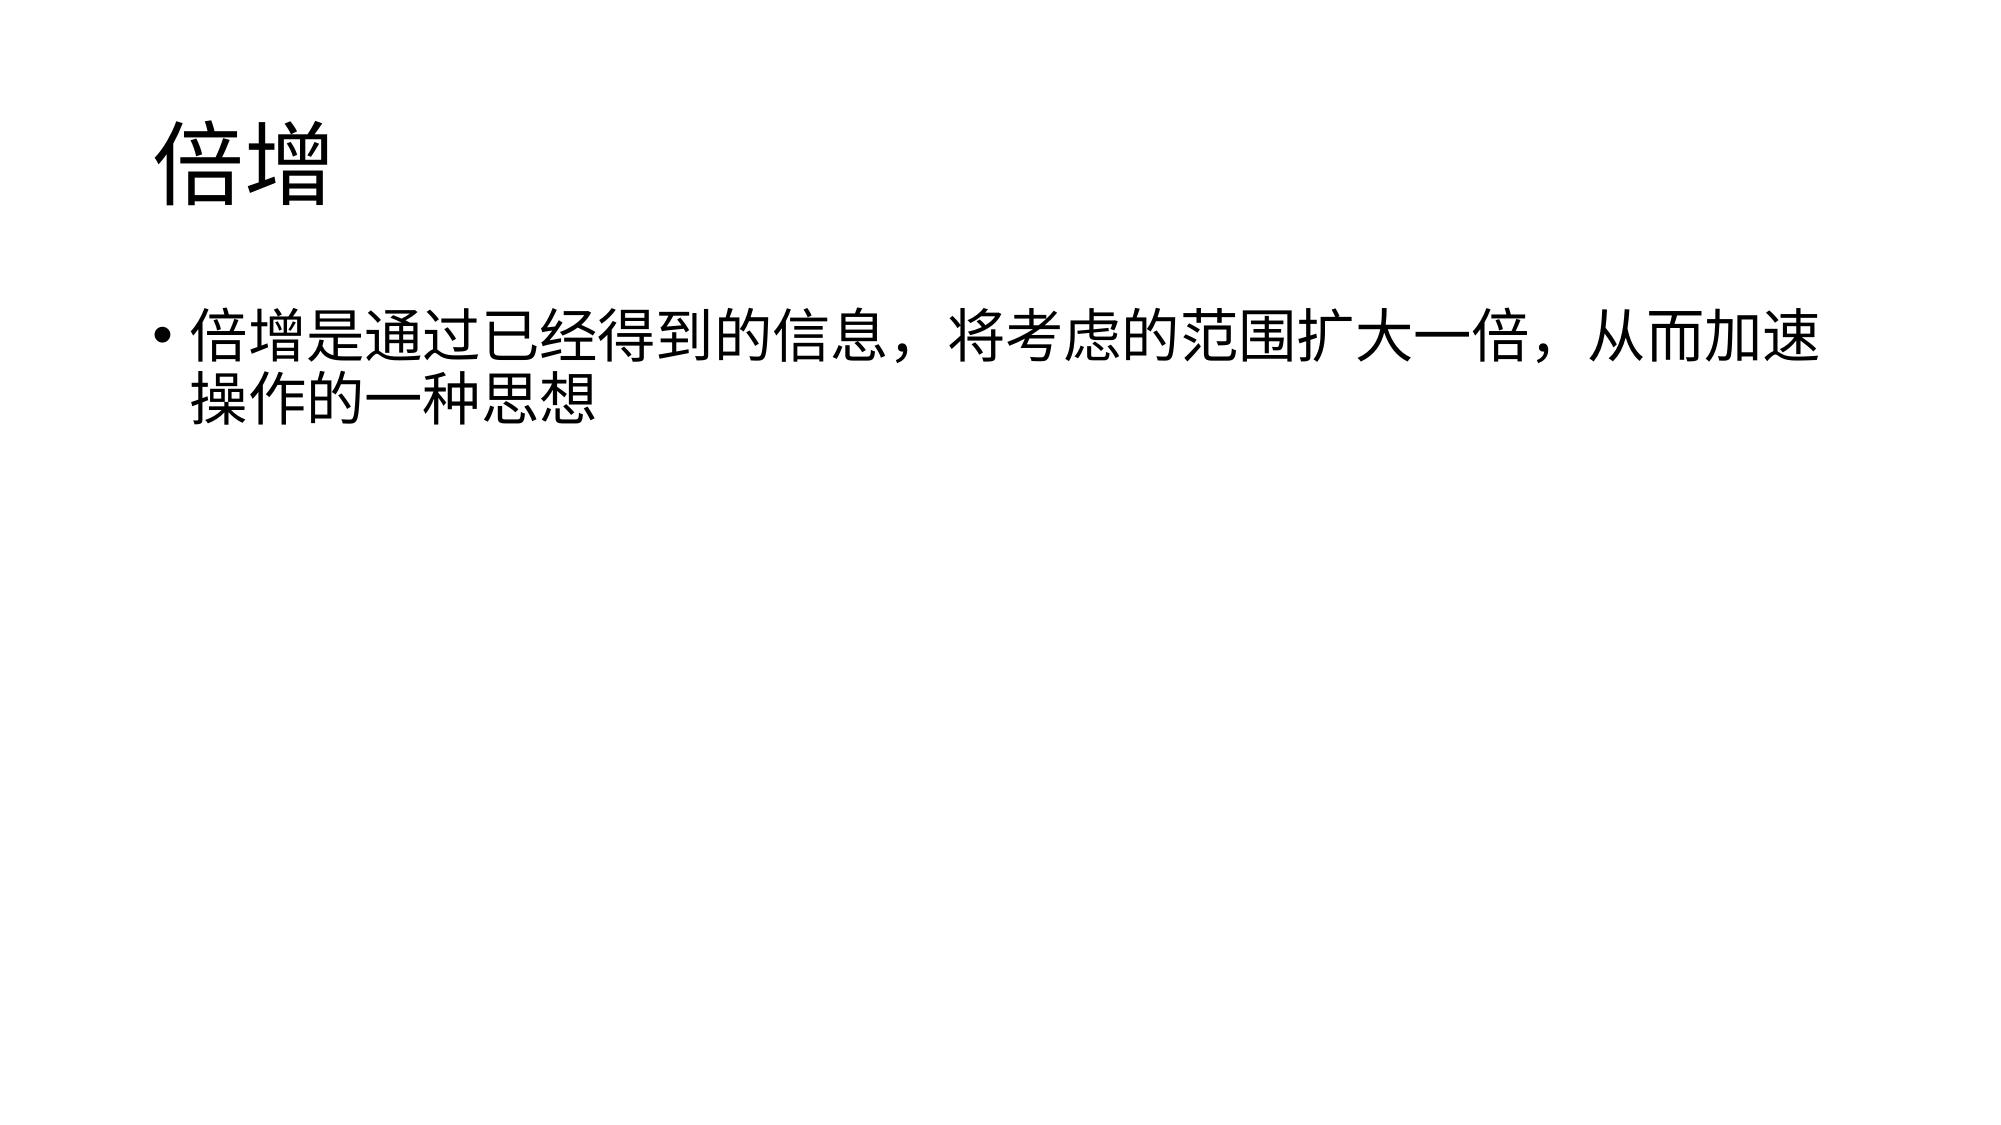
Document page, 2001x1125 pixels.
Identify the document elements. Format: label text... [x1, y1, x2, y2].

list 倍增是通过已经得到的信息，将考虑的范围扩⼤⼀倍，从⽽加速操作的⼀种思想 [137, 299, 1863, 1014]
title 倍增 [137, 59, 1863, 278]
